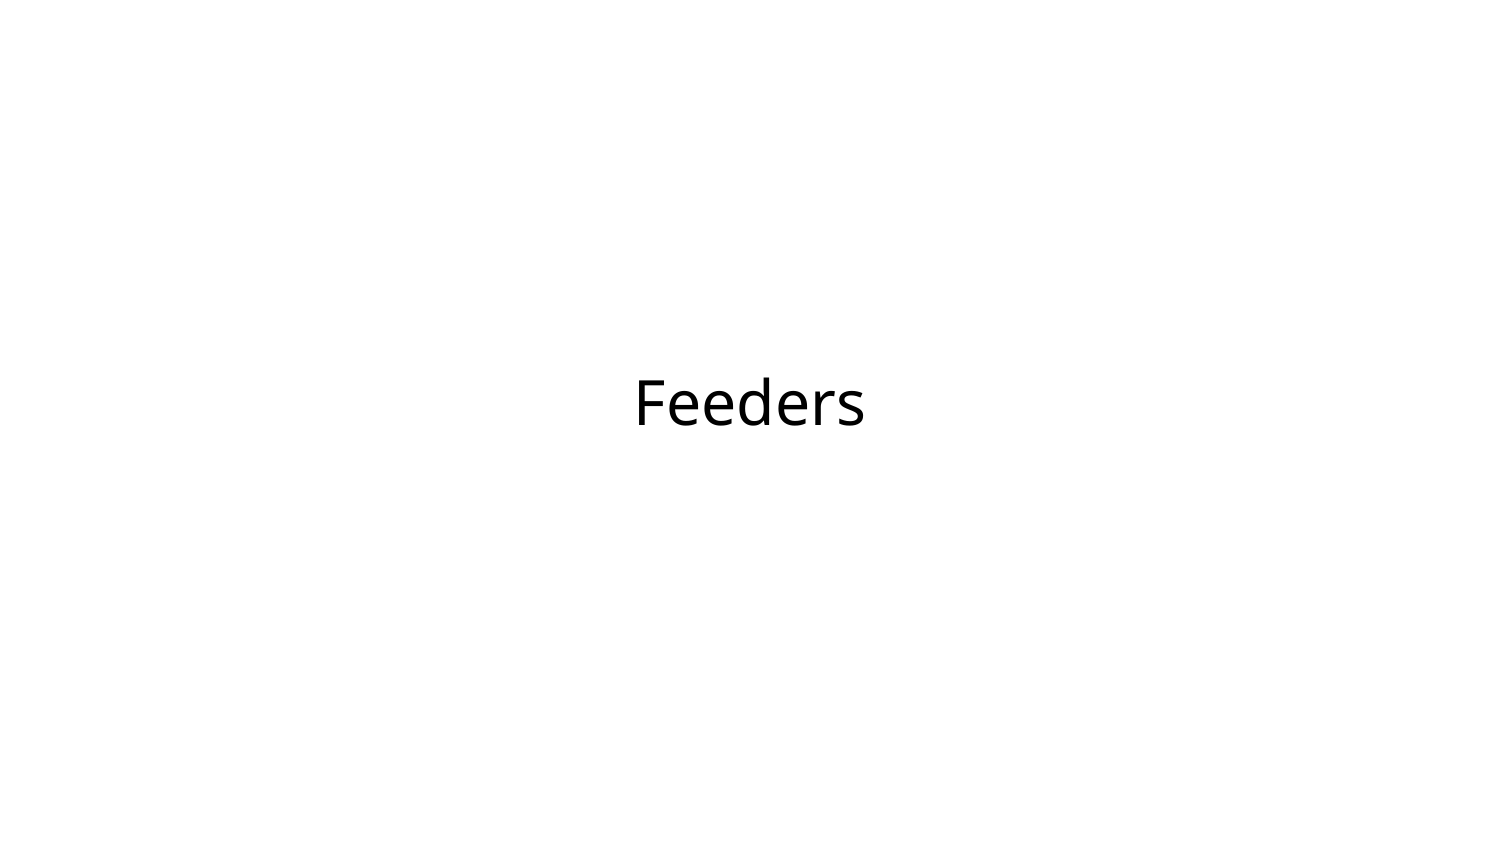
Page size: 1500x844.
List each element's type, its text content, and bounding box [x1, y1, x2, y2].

text_box Feeders [278, 327, 1222, 483]
